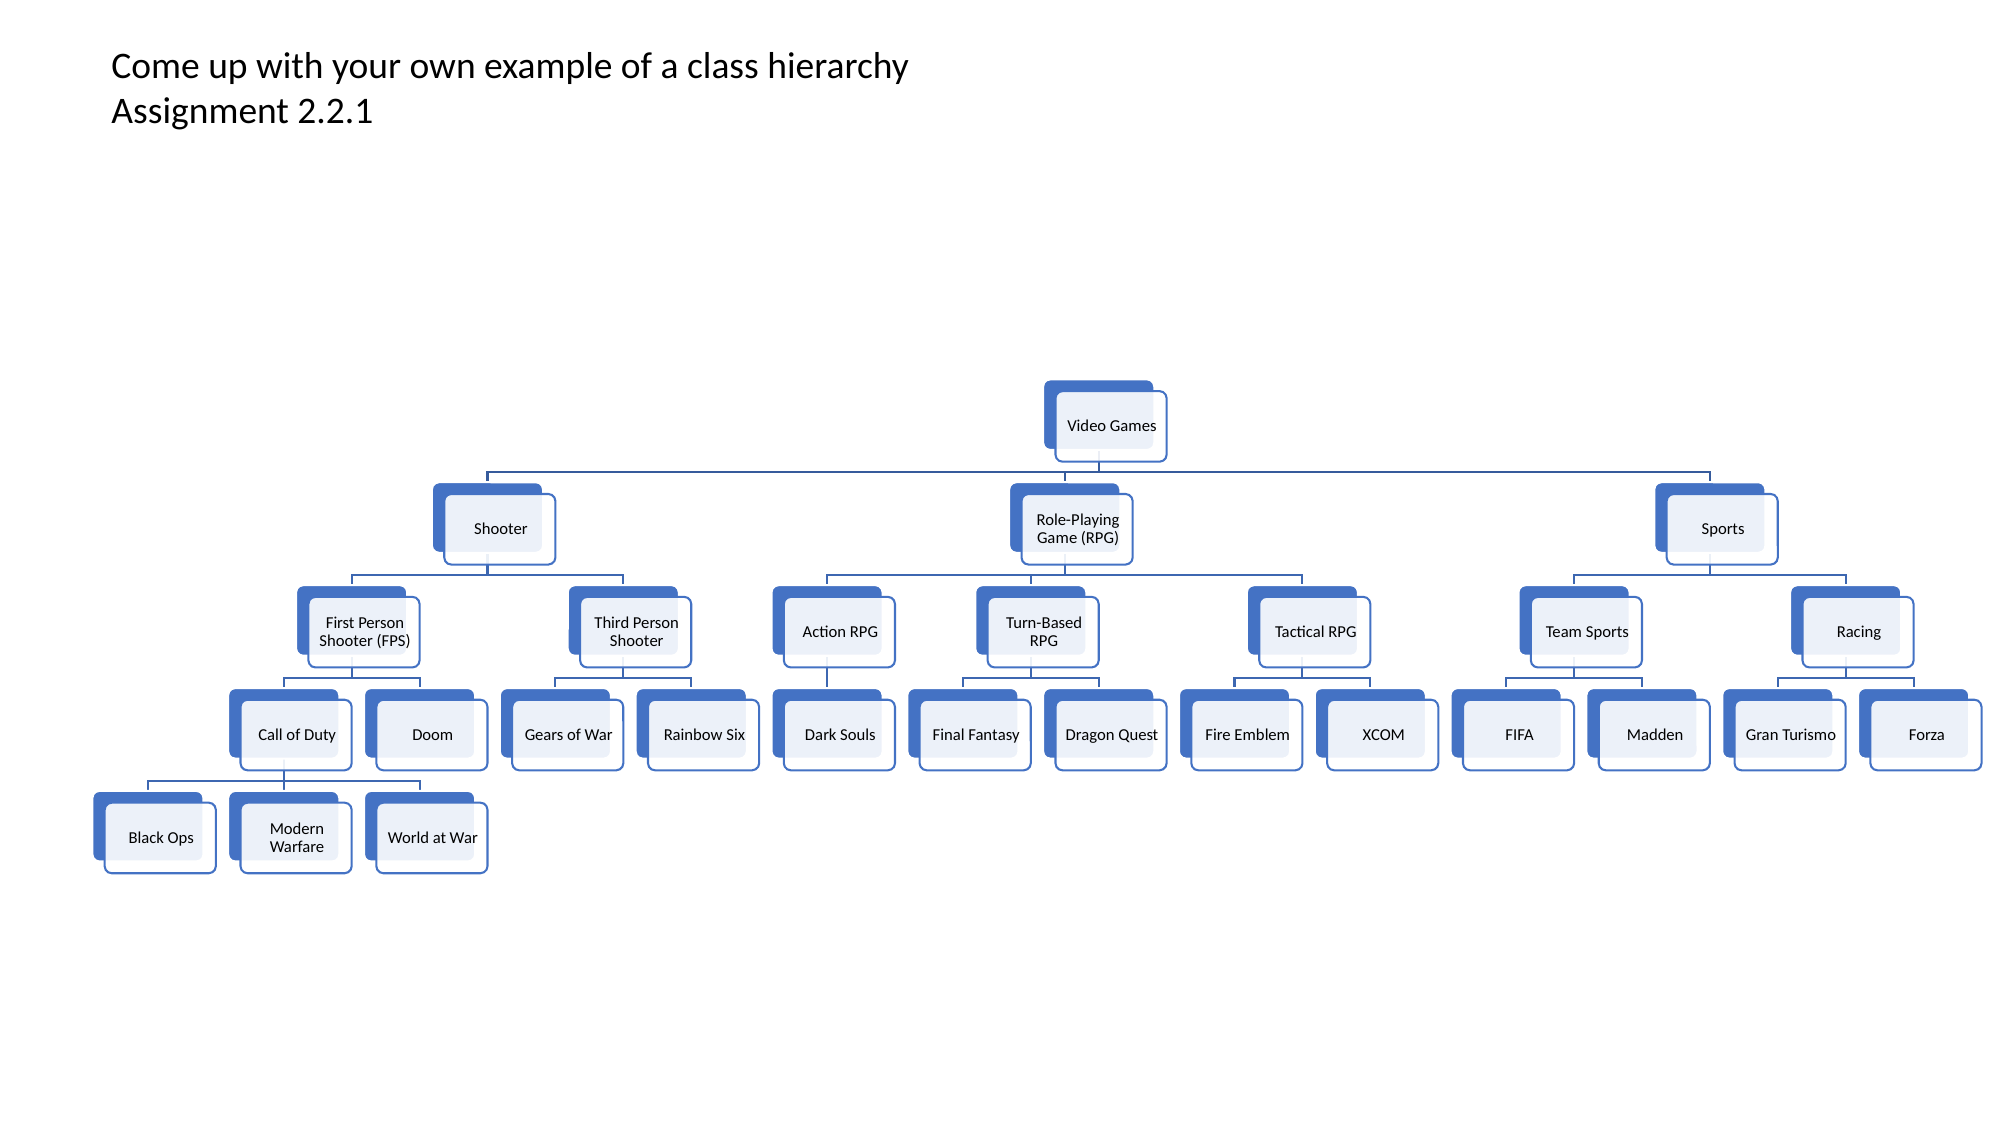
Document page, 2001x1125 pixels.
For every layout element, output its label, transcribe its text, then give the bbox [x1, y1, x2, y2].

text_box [91, 139, 1983, 1114]
text_box Come up with your own example of a class hierarchy Assignment 2.2.1 [96, 33, 925, 138]
